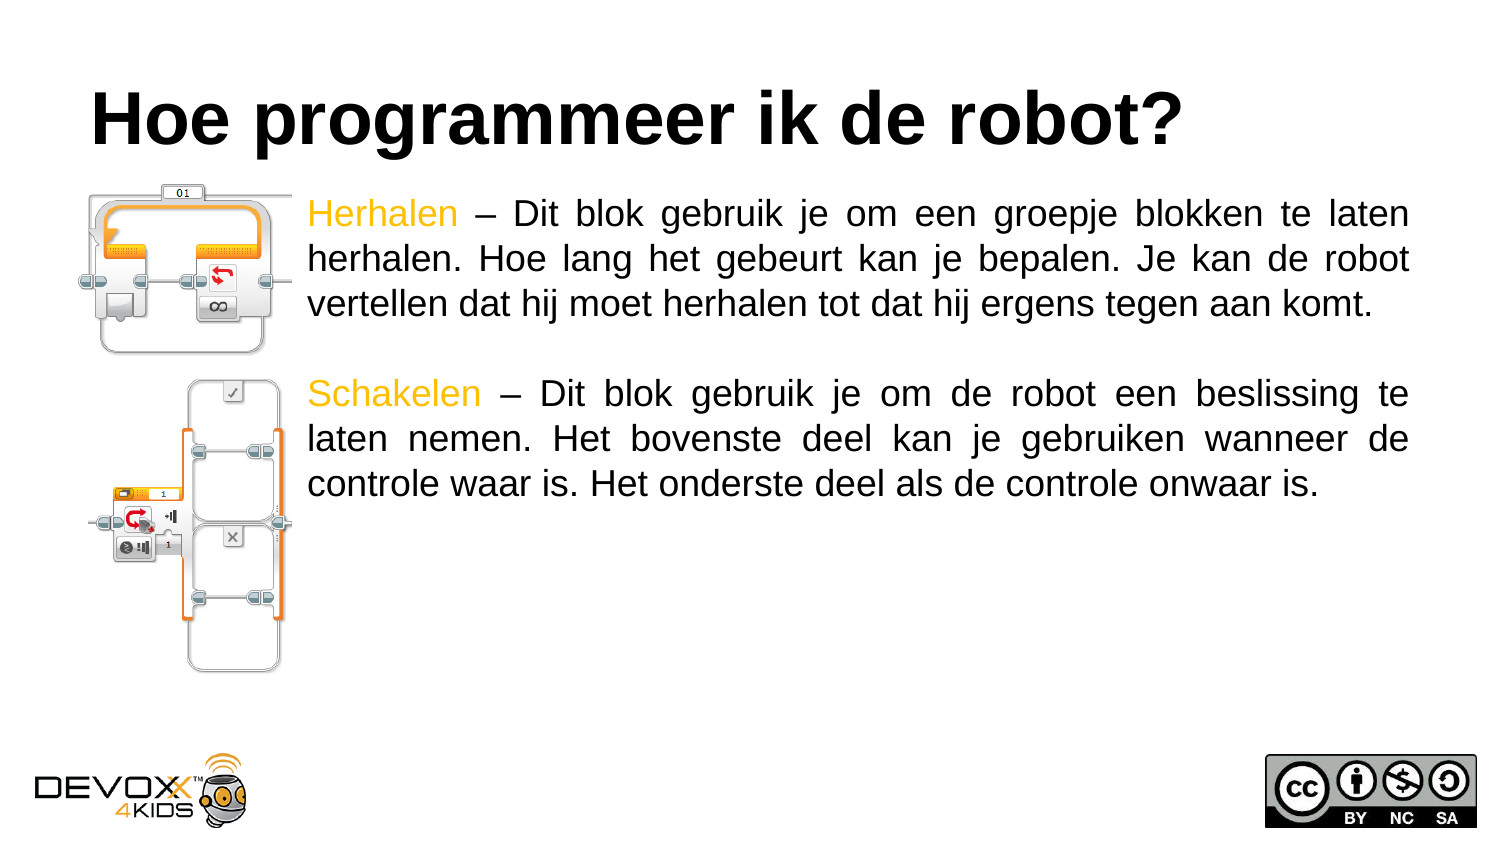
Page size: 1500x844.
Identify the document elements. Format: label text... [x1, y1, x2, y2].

title Hoe programmeer ik de robot? [75, 33, 1425, 174]
list Herhalen – Dit blok gebruik je om een groepje blokken te laten herhalen. Hoe lang het gebeurt kan je bepalen. Je kan de robot vertellen dat hij moet herhalen tot dat hij ergens tegen aan komt. Schakelen – Dit blok gebruik je om de robot een beslissing te laten nemen. Het bovenste deel kan je gebruiken wanneer de controle waar is. Het onderste deel als de controle onwaar is. [292, 174, 1425, 754]
picture [35, 753, 246, 828]
picture [1265, 754, 1477, 828]
picture [74, 174, 293, 684]
